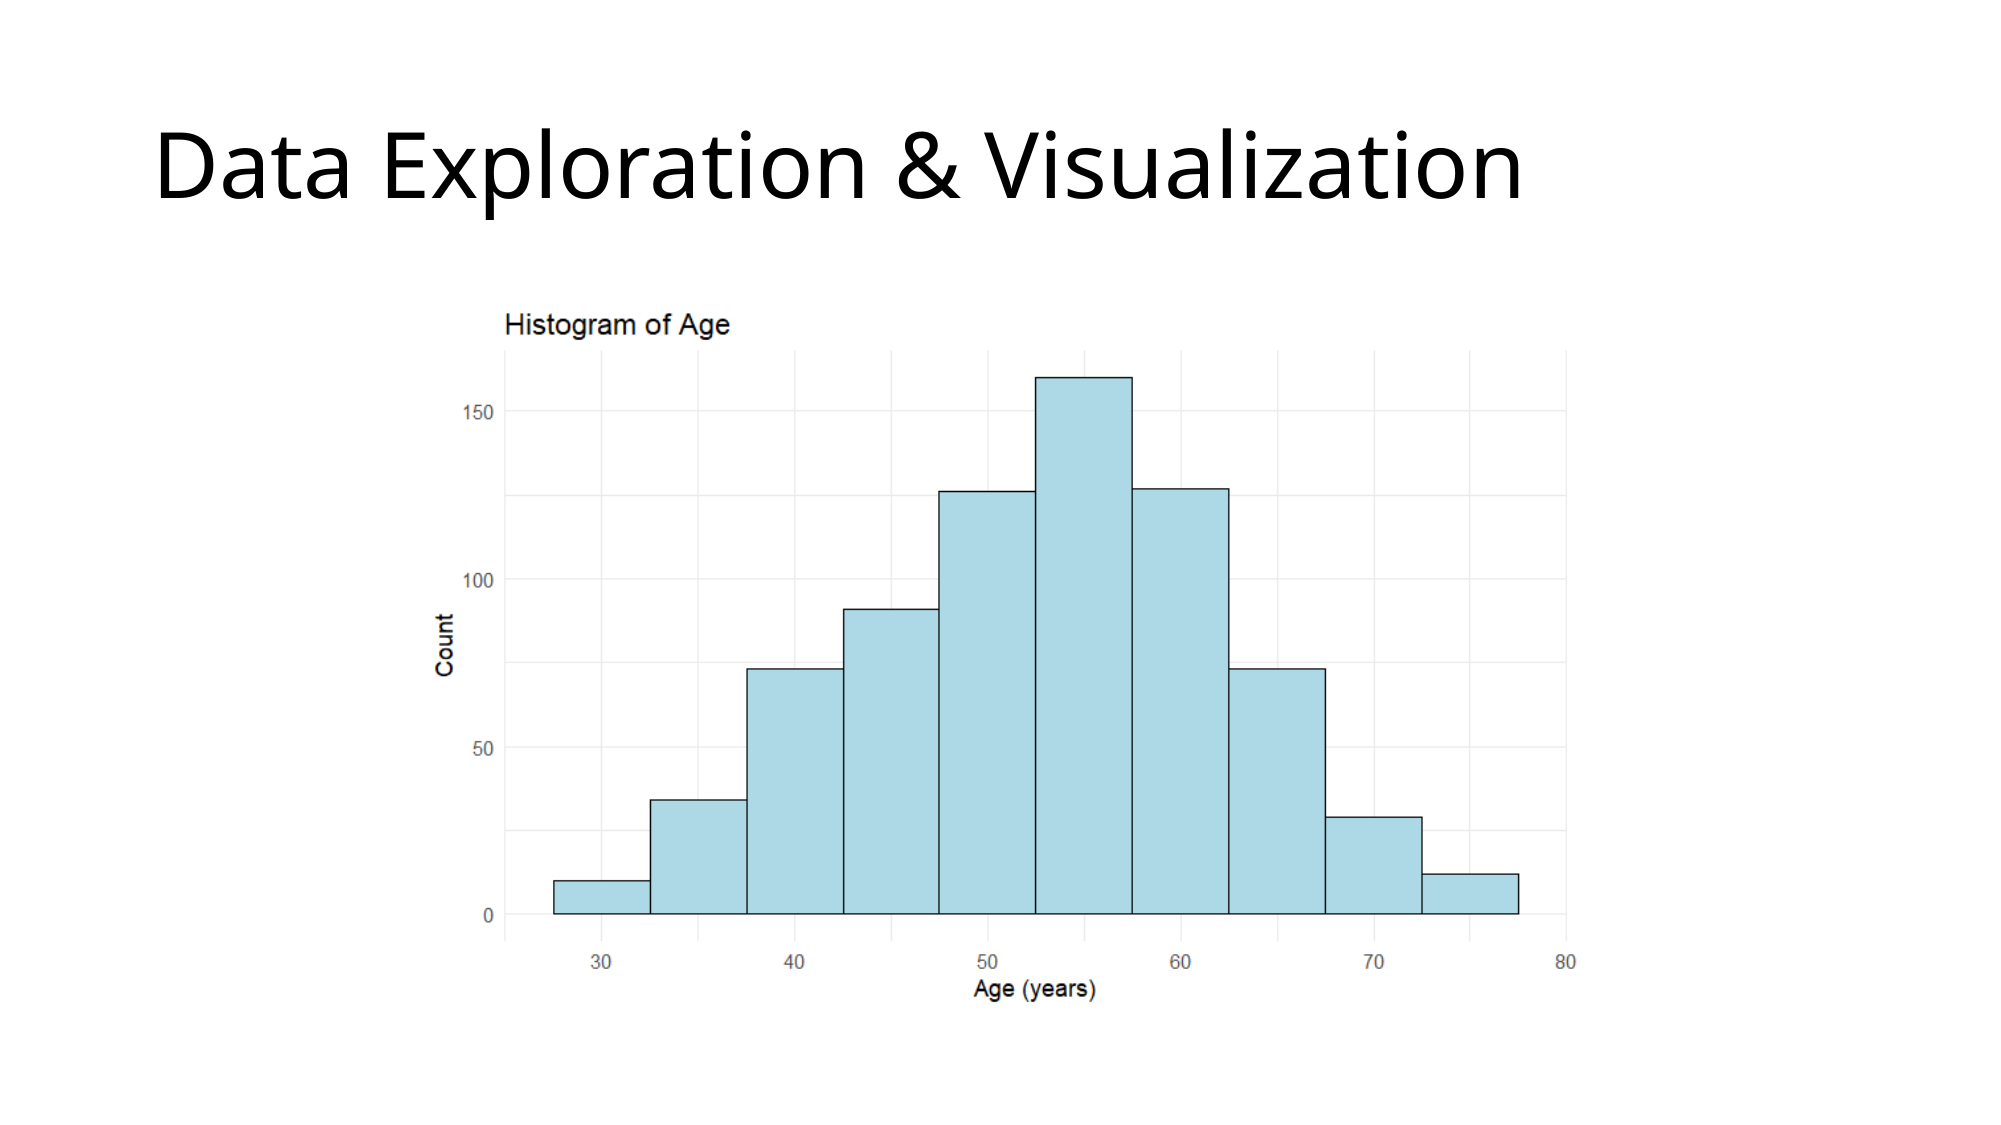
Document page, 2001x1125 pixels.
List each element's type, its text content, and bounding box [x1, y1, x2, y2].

title Data Exploration & Visualization [137, 59, 1863, 278]
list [421, 298, 1579, 1014]
